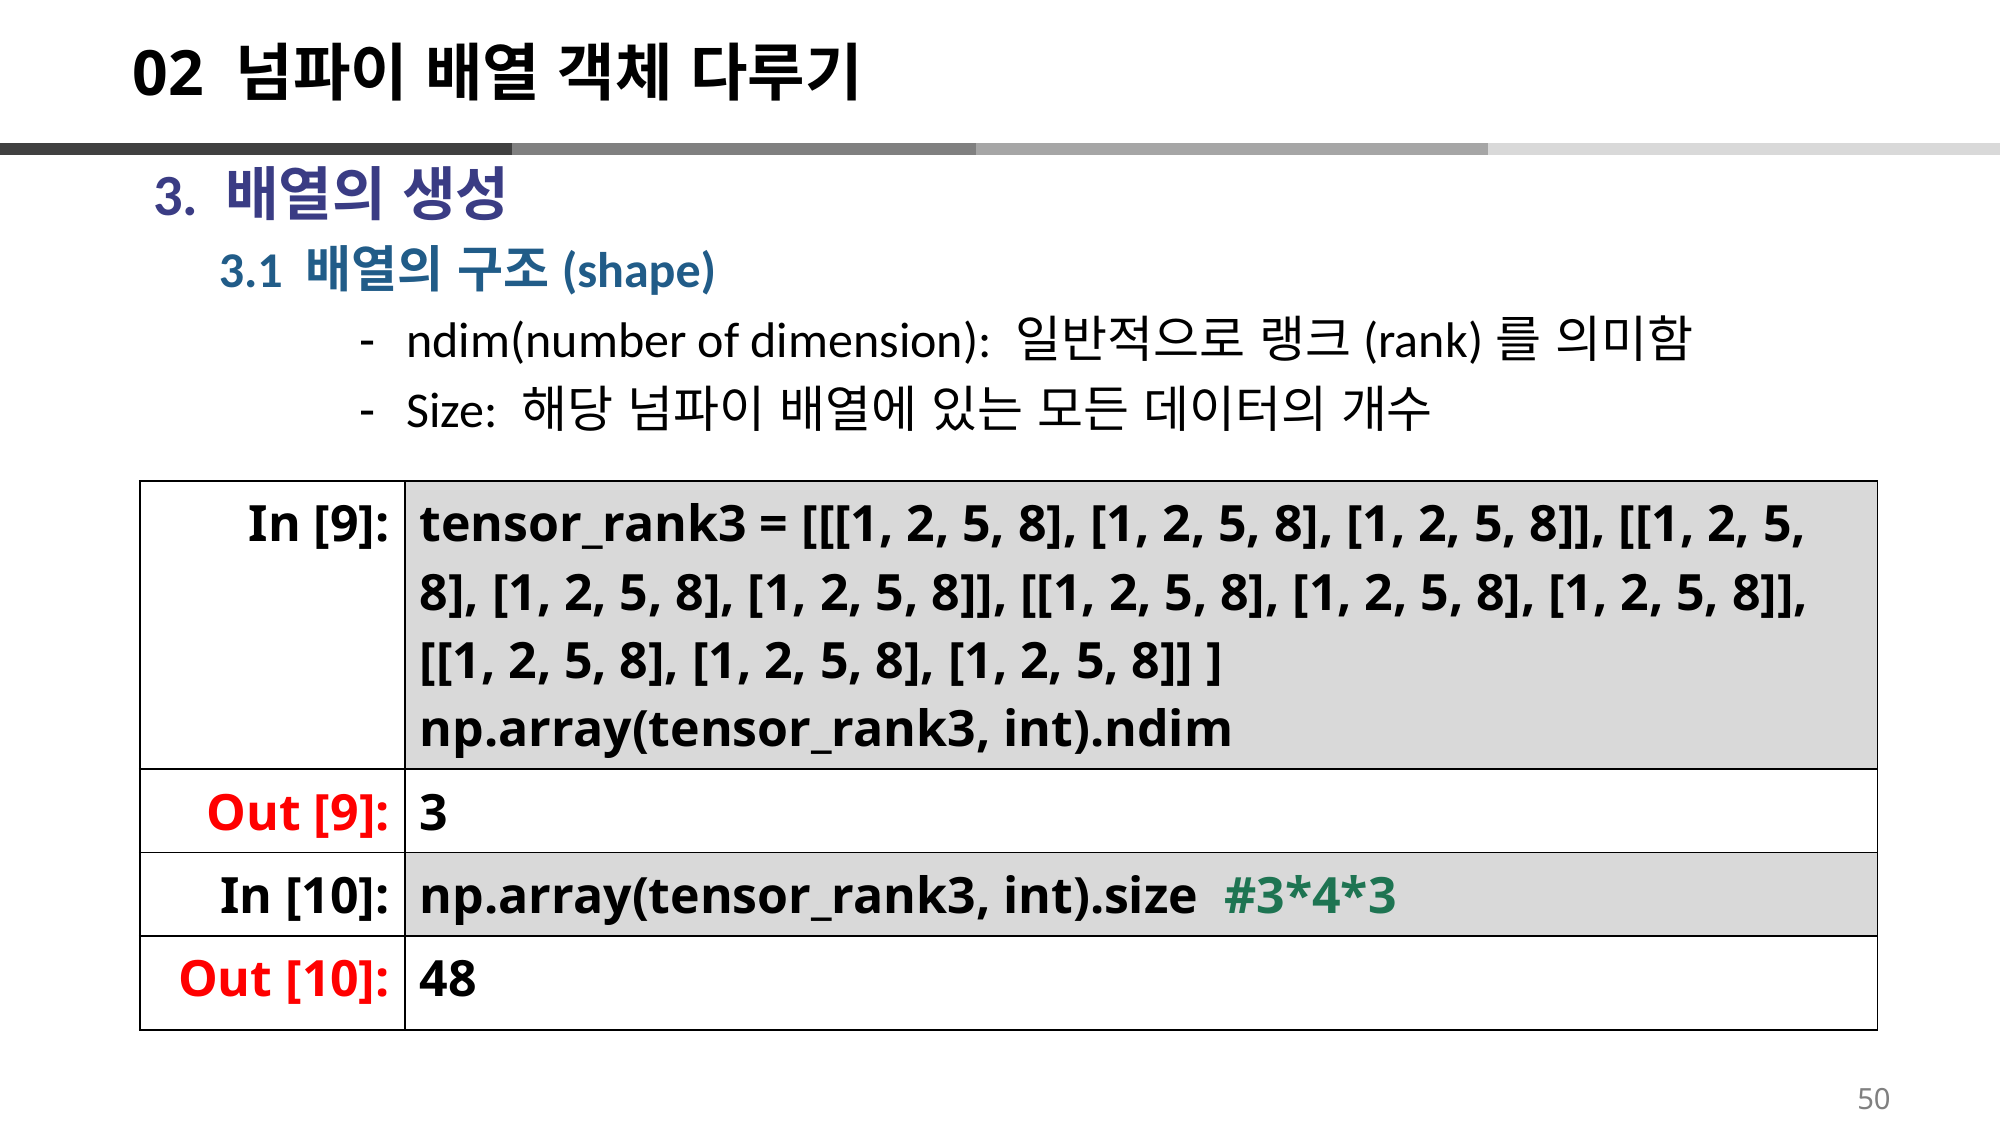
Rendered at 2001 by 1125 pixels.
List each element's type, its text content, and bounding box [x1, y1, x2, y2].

list 3. 배열의 생성 3.1 배열의 구조(shape) ndim(number of dimension): 일반적으로 랭크(rank)를 의미함 Size: 해당 넘파이 배열에 있는 모든 데이터의 개수 [82, 149, 1878, 1028]
table_cell 3 [406, 770, 1877, 852]
table_header tensor_rank3 = [[[1, 2, 5, 8], [1, 2, 5, 8], [1, 2, 5, 8]], [[1, 2, 5, 8], [1, 2, 5, 8], [1, 2, 5, 8]], [[1, 2, 5, 8], [1, 2, 5, 8], [1, 2, 5, 8]],[[1, 2, 5, 8], [1, 2, 5, 8], [1, 2, 5, 8]] ] np.array(tensor_rank3, int).ndim [406, 482, 1877, 768]
table_cell Out [9]: [141, 770, 404, 852]
table_cell 48 [406, 937, 1877, 1029]
title 02 넘파이 배열 객체 다루기 [117, 30, 1615, 121]
table_cell Out [10]: [141, 937, 404, 1029]
table_header In [9]: [141, 482, 404, 768]
table_cell In [10]: [141, 853, 404, 935]
table_cell np.array(tensor_rank3, int).size #3*4*3 [406, 853, 1877, 935]
